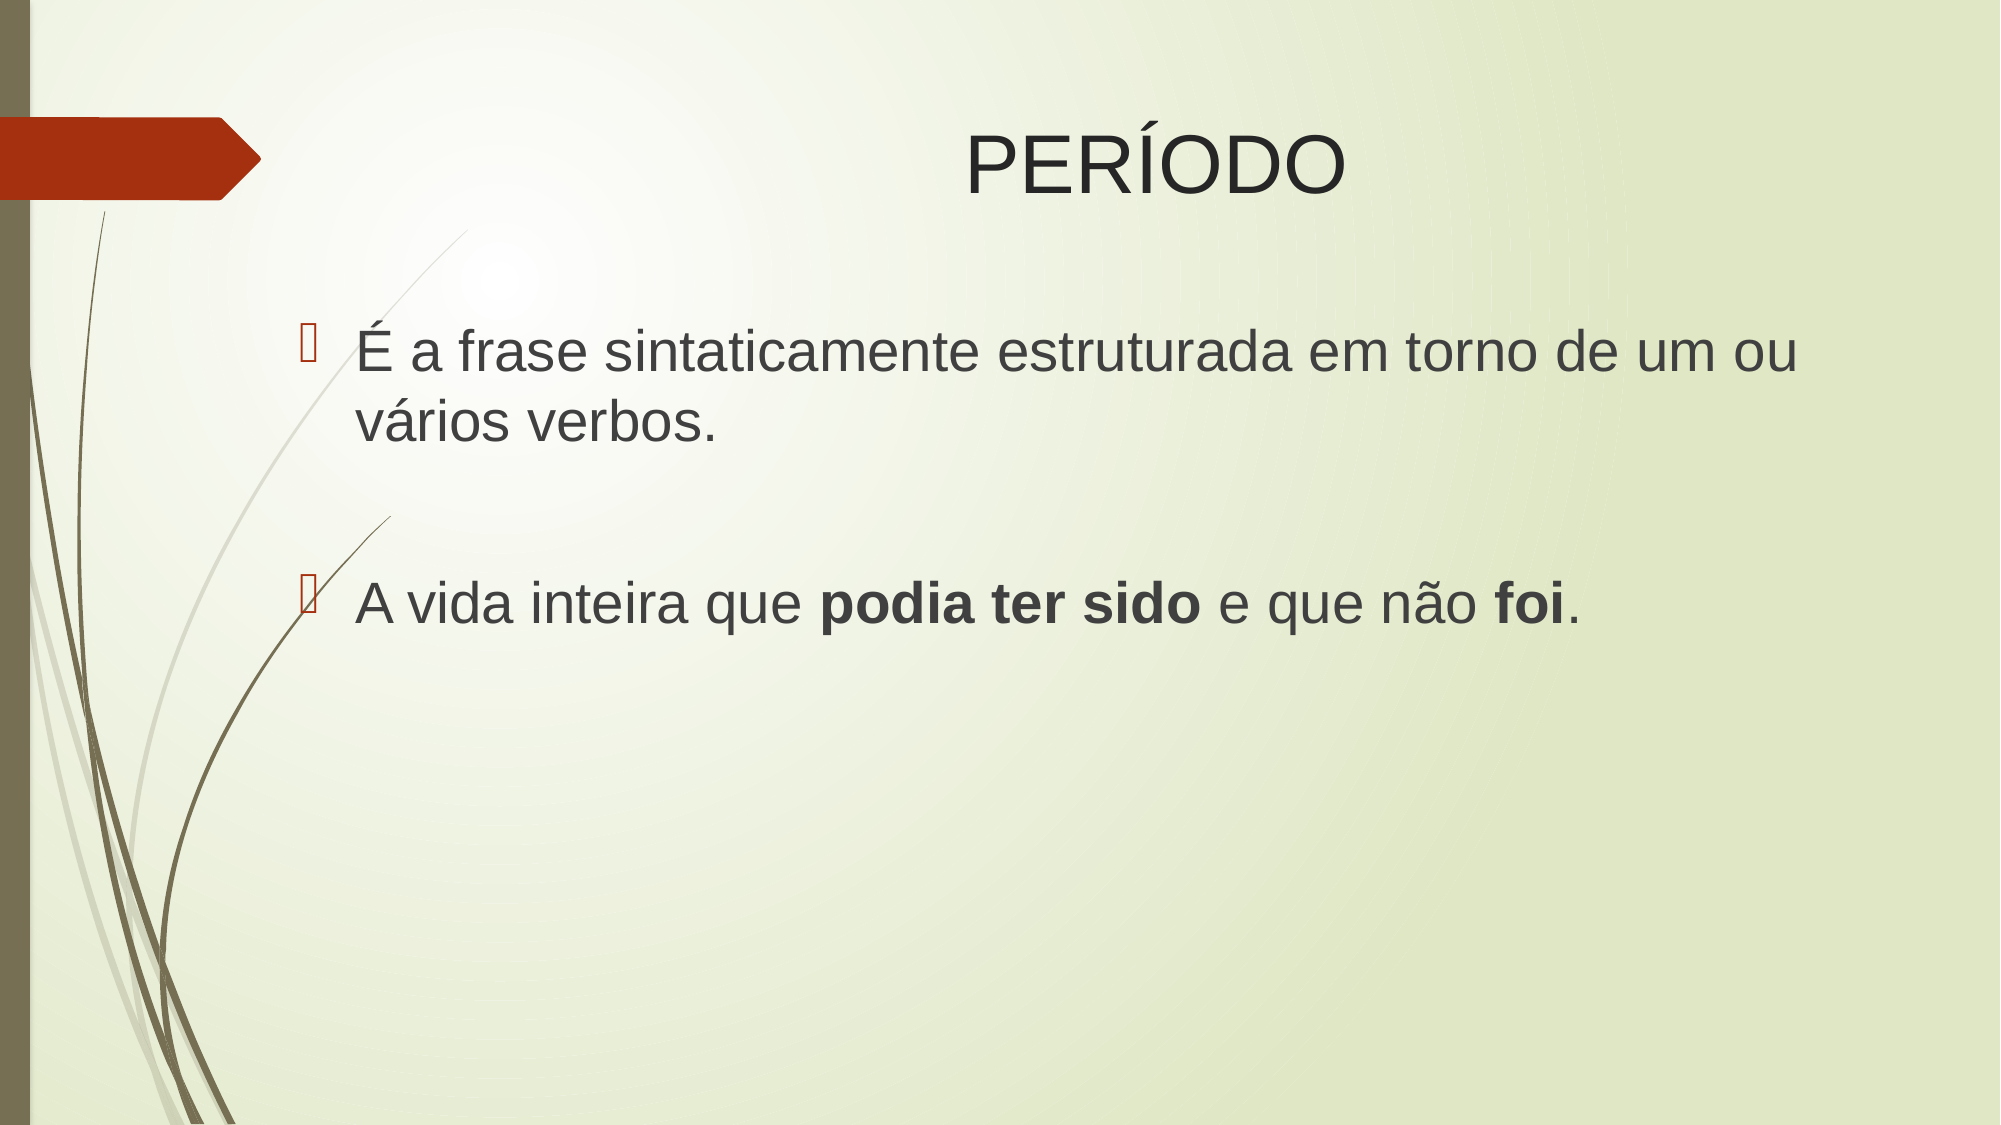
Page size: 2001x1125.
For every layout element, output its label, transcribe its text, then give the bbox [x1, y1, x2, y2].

title PERÍODO [425, 102, 1888, 313]
list É a frase sintaticamente estruturada em torno de um ou vários verbos. A vida inteira que podia ter sido e que não foi. [283, 239, 1872, 1068]
